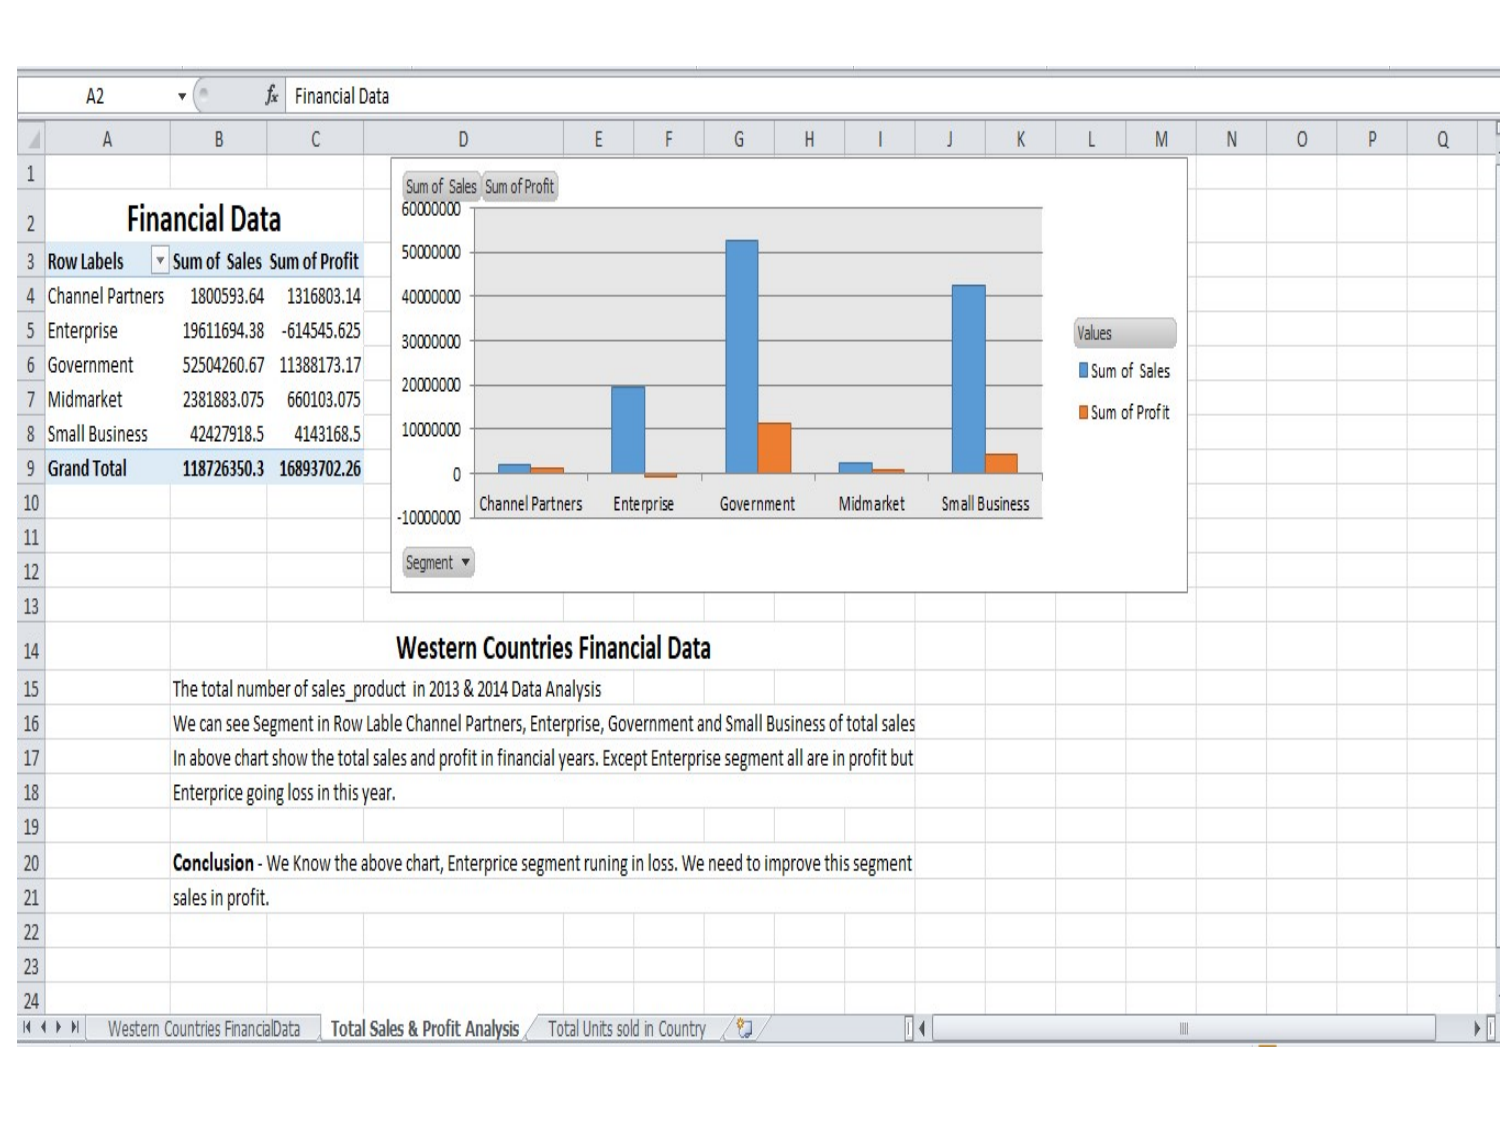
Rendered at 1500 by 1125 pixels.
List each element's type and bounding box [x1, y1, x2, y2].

list [17, 66, 1500, 1047]
